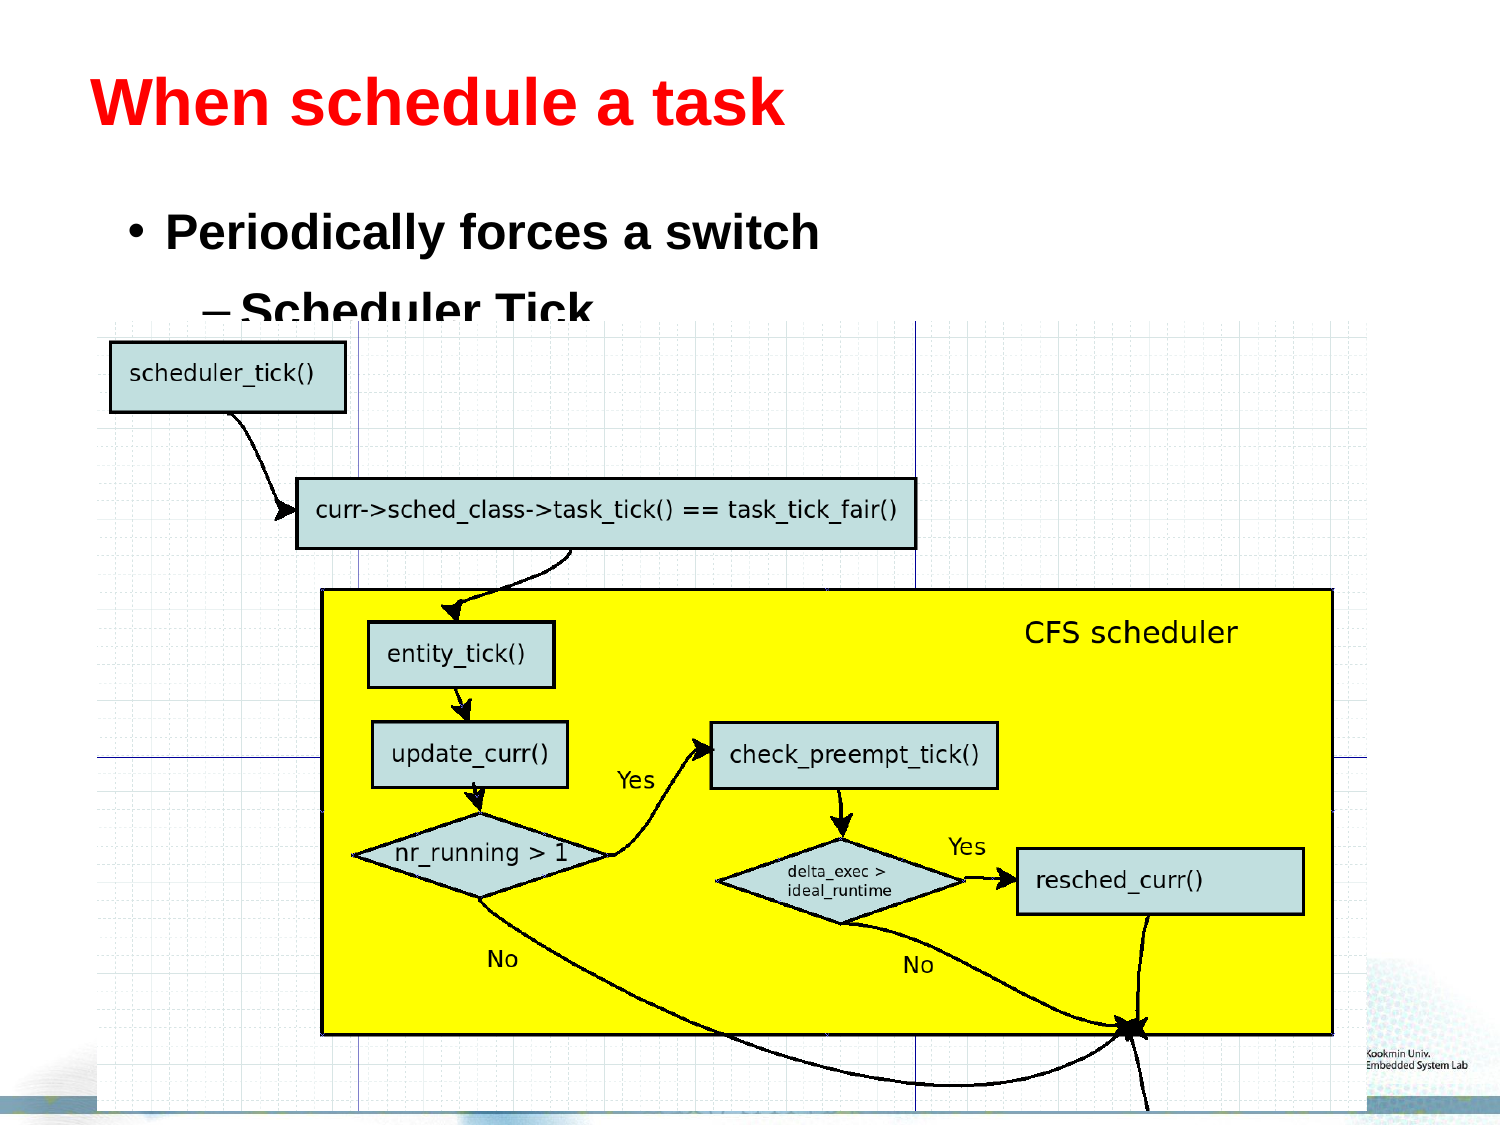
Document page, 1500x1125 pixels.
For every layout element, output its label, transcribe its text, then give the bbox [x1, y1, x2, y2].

picture [0, 0, 1500, 1125]
title When schedule a task [75, 45, 1425, 153]
list Periodically forces a switch Scheduler Tick [75, 175, 1425, 1005]
